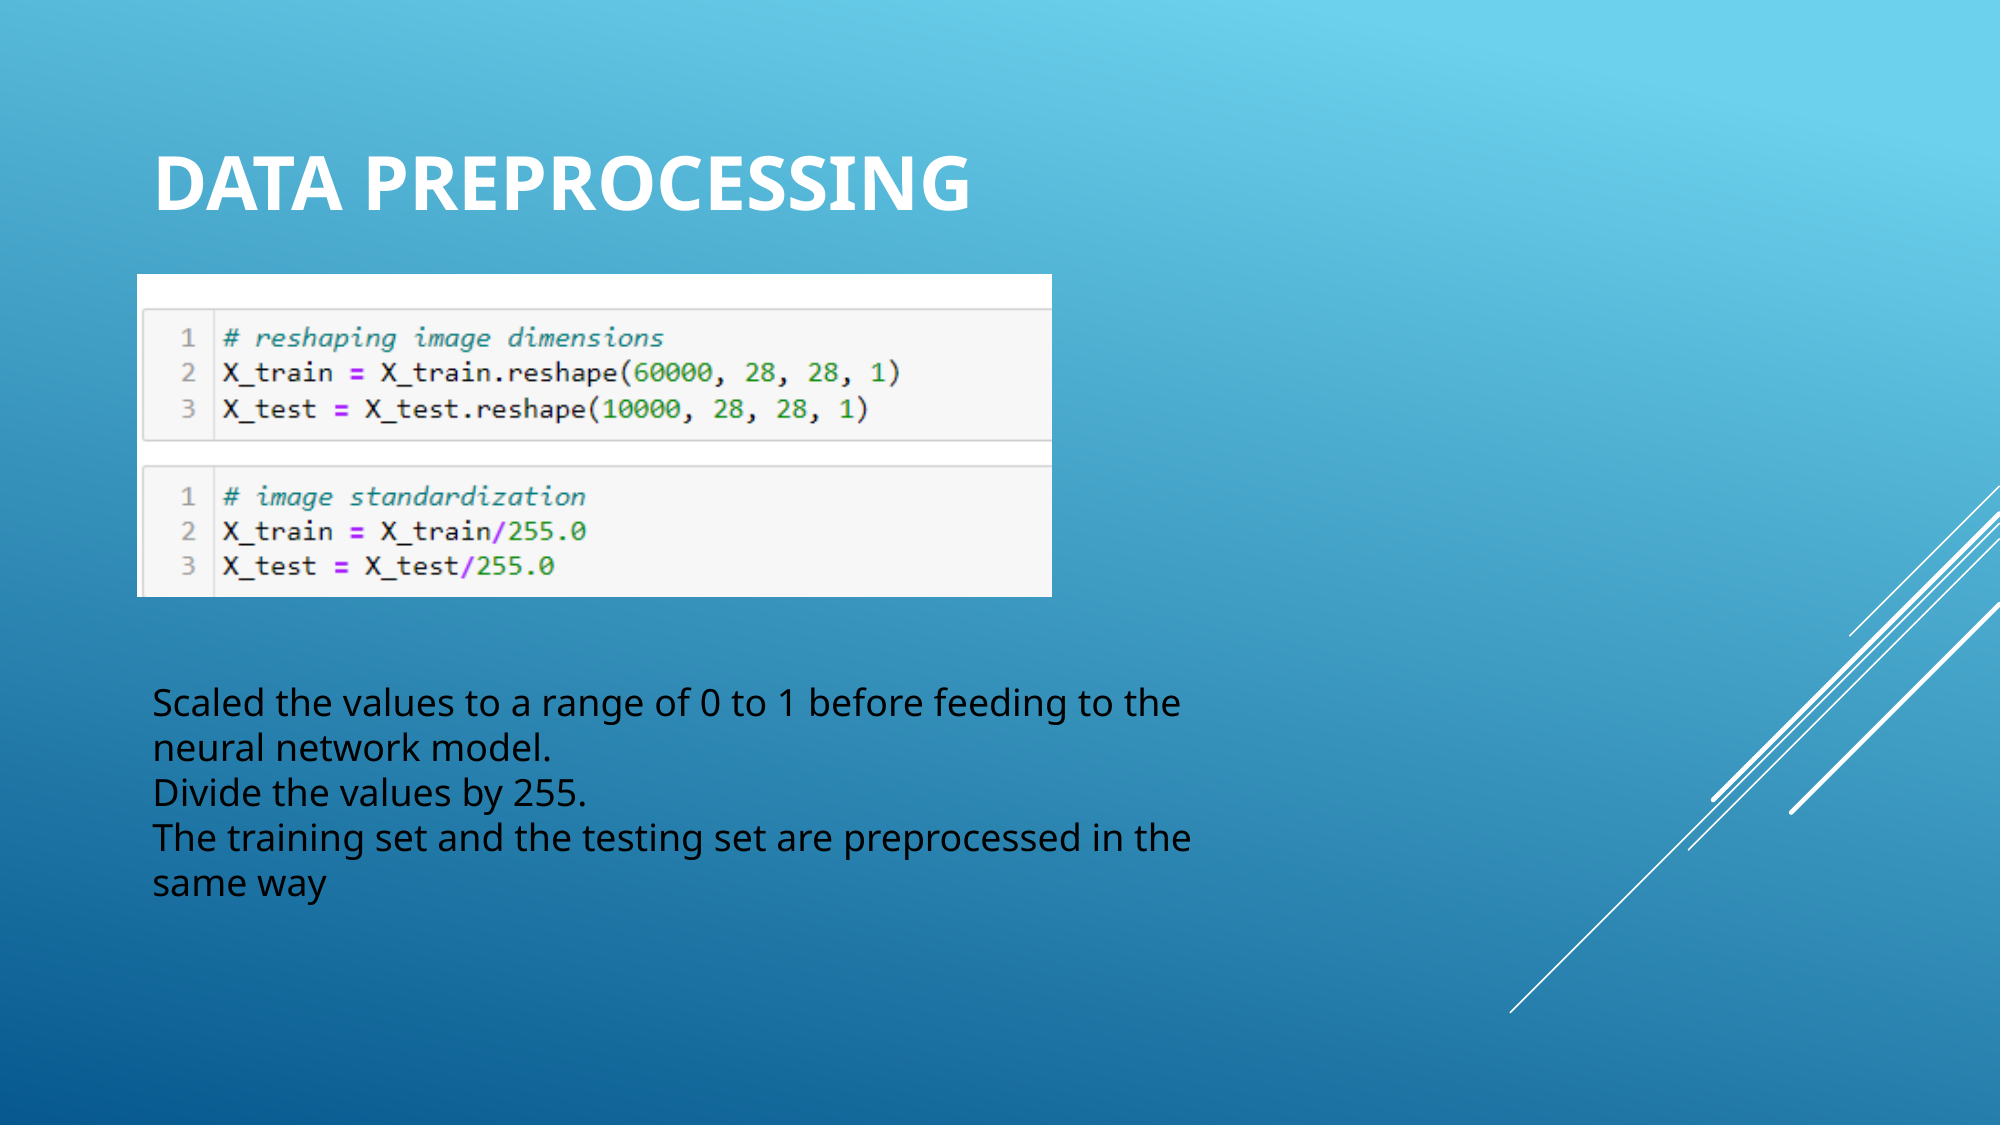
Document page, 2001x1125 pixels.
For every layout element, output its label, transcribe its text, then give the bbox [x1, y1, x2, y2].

list DATA PREPROCESSING [137, 129, 1040, 232]
picture [137, 273, 1052, 597]
text_box Scaled the values to a range of 0 to 1 before feeding to the neural network model. Divide the values by 255. The training set and the testing set are preprocessed in the same way [137, 671, 1212, 912]
